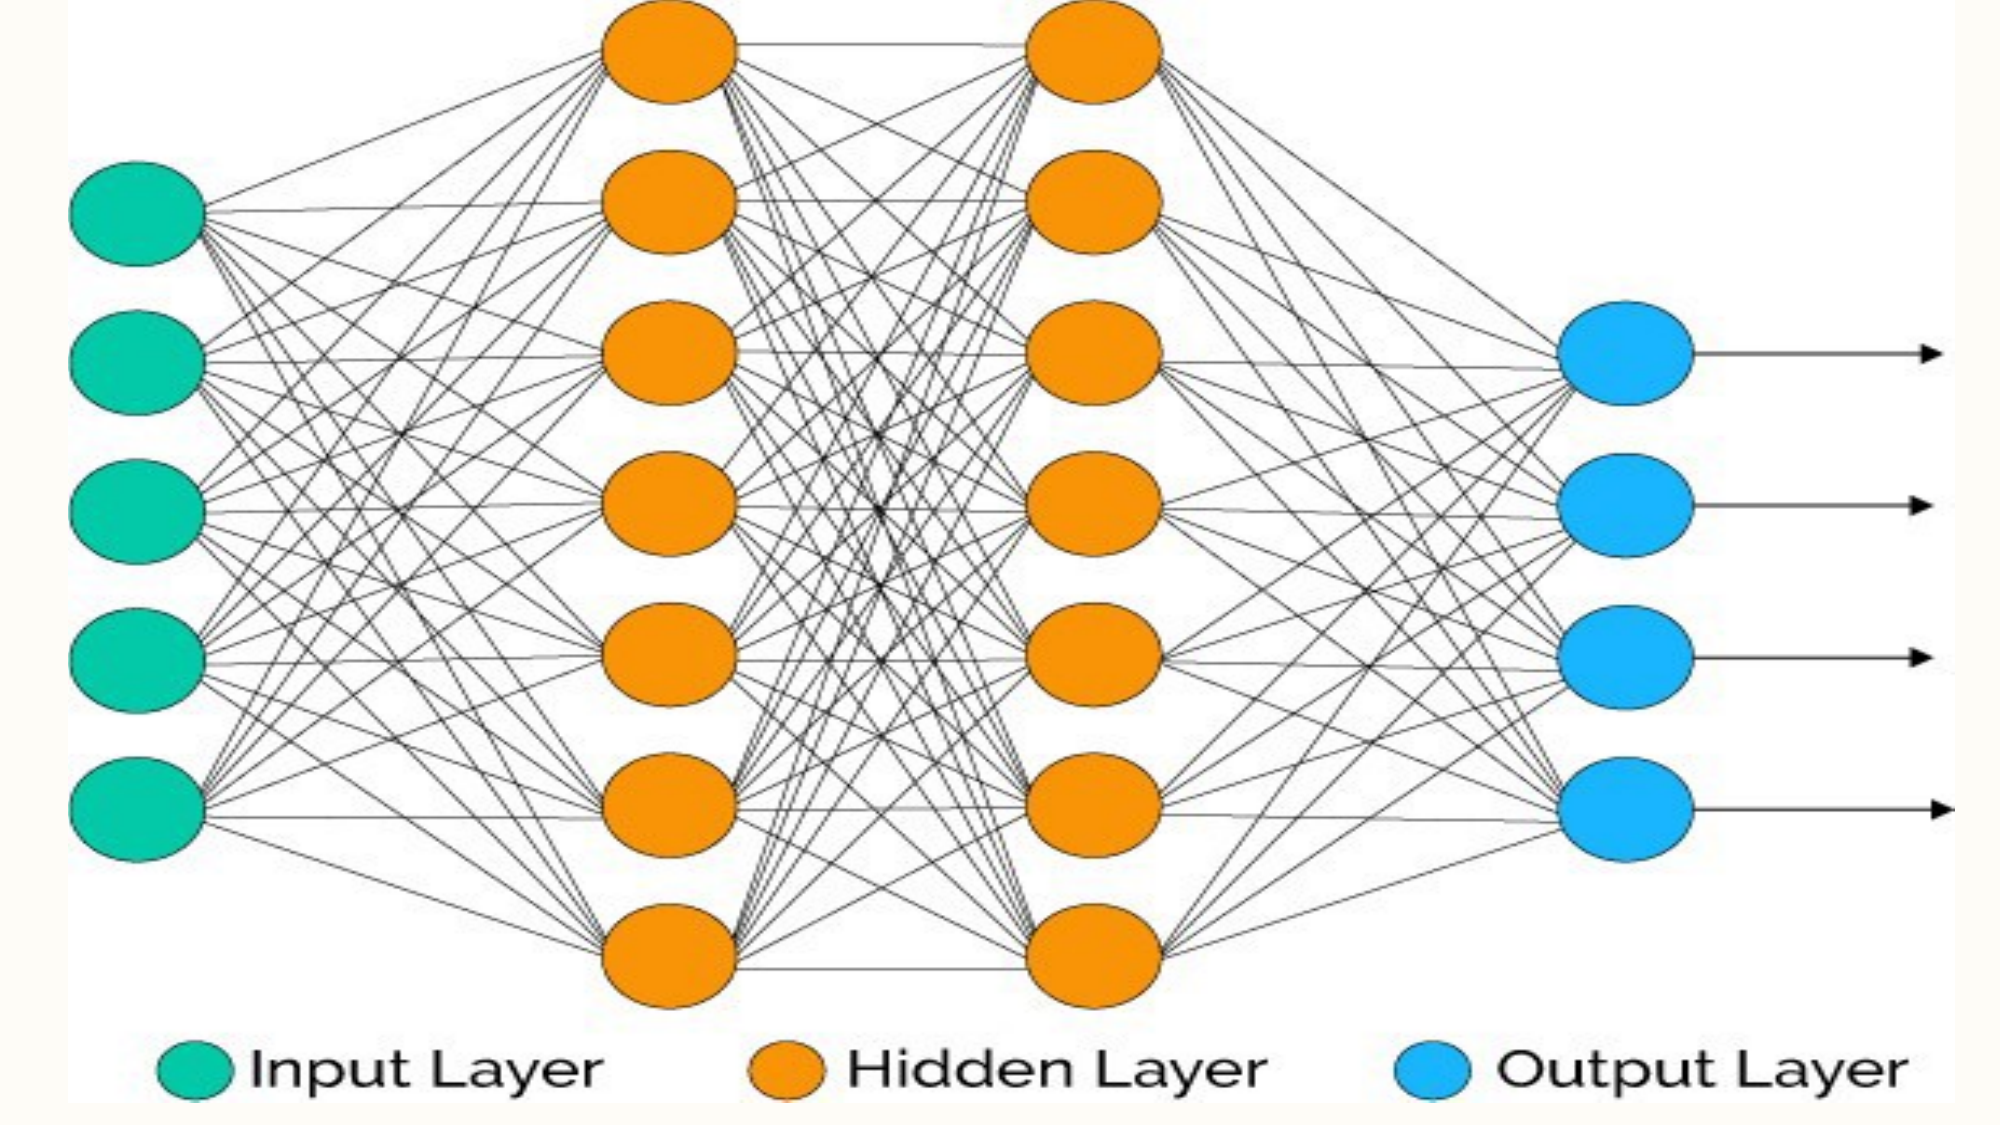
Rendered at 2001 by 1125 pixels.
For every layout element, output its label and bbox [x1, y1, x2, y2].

list [68, 0, 1955, 1103]
